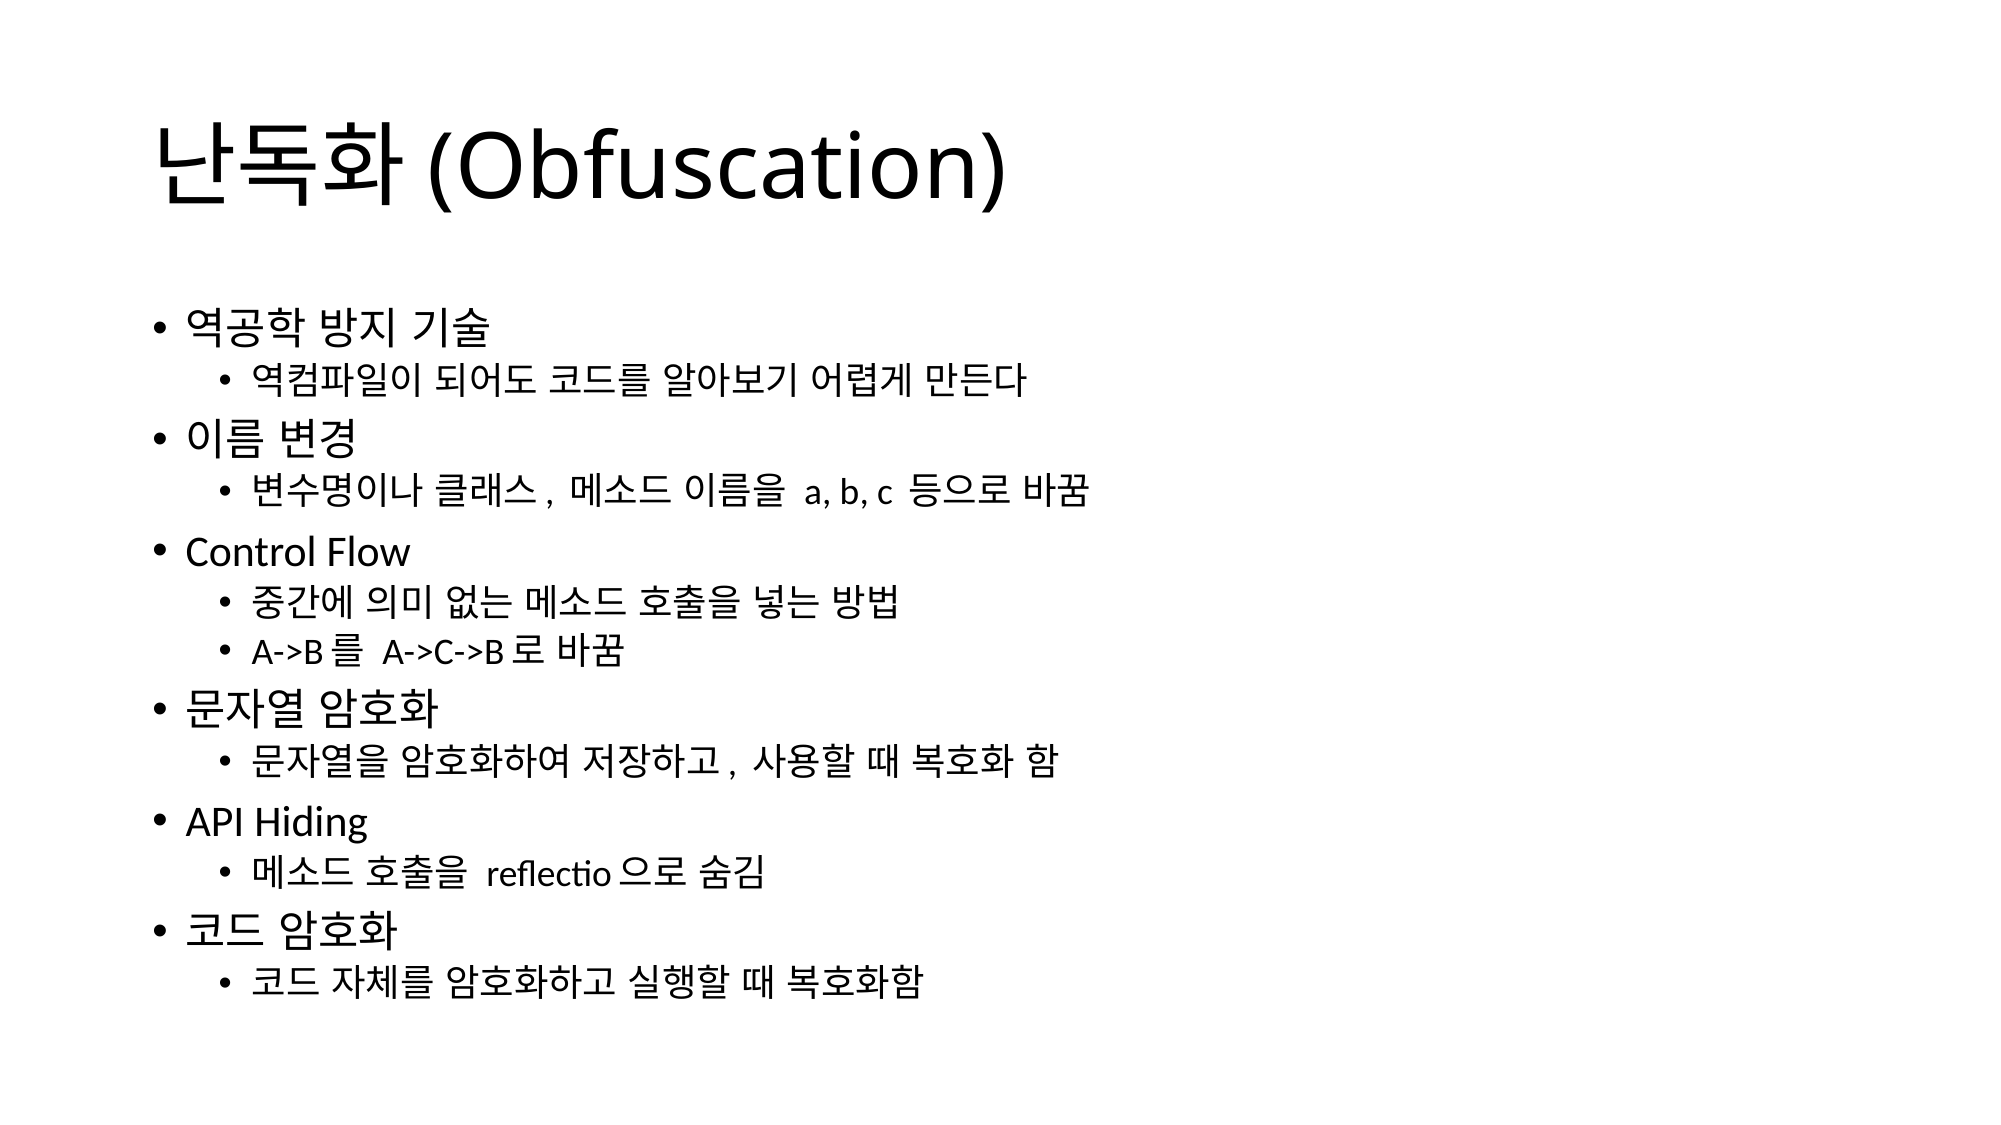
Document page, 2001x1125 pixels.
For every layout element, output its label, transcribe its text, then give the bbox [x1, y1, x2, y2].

title 난독화(Obfuscation) [137, 59, 1863, 278]
list 역공학 방지 기술 역컴파일이 되어도 코드를 알아보기 어렵게 만든다 이름 변경 변수명이나 클래스, 메소드 이름을 a, b, c 등으로 바꿈 Control Flow 중간에 의미 없는 메소드 호출을 넣는 방법 A->B를 A->C->B로 바꿈 문자열 암호화 문자열을 암호화하여 저장하고, 사용할 때 복호화 함 API Hiding 메소드 호출을 reflectio으로 숨김 코드 암호화 코드 자체를 암호화하고 실행할 때 복호화함 [137, 299, 1863, 1014]
